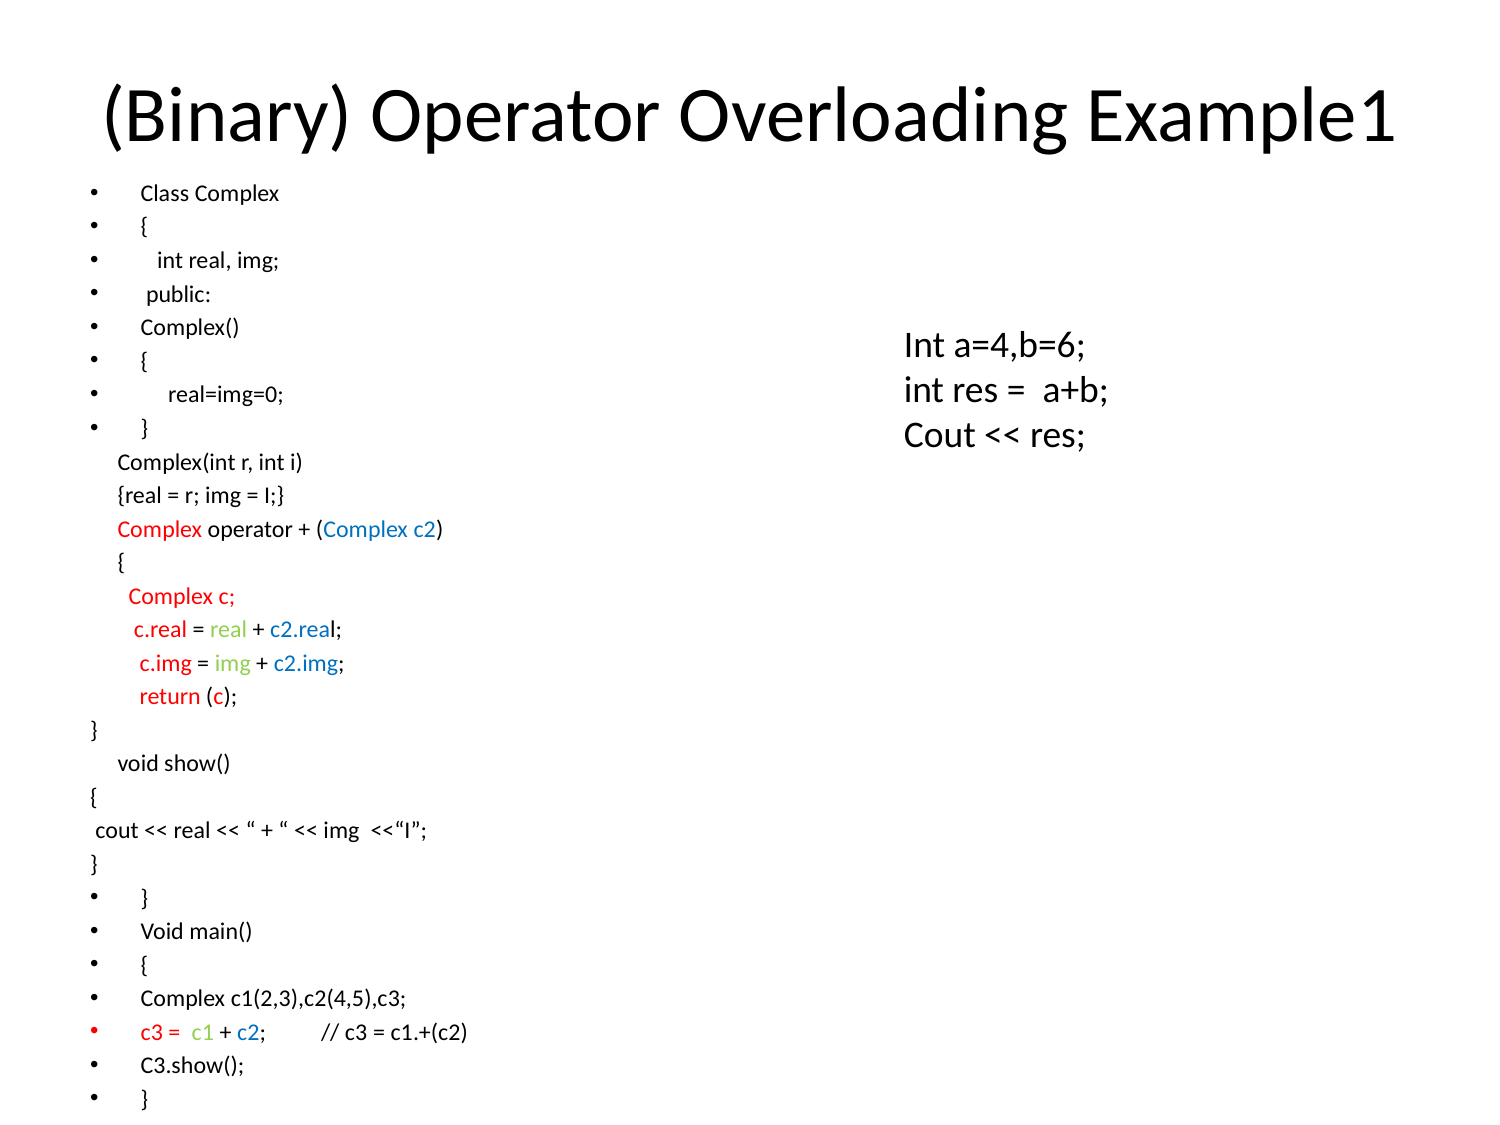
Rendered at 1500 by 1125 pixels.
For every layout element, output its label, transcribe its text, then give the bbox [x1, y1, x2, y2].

list Class Complex { int real, img; public: Complex() { real=img=0; } Complex(int r, int i) {real = r; img = I;} Complex operator + (Complex c2) { Complex c; c.real = real + c2.real; c.img = img + c2.img; return (c); } void show() { cout << real << “ + “ << img <<“I”; } } Void main() { Complex c1(2,3),c2(4,5),c3; c3 = c1 + c2; // c3 = c1.+(c2) C3.show(); } [75, 175, 1425, 1125]
title (Binary) Operator Overloading Example1 [75, 45, 1425, 175]
text_box Int a=4,b=6; int res = a+b; Cout << res; [889, 312, 1125, 463]
